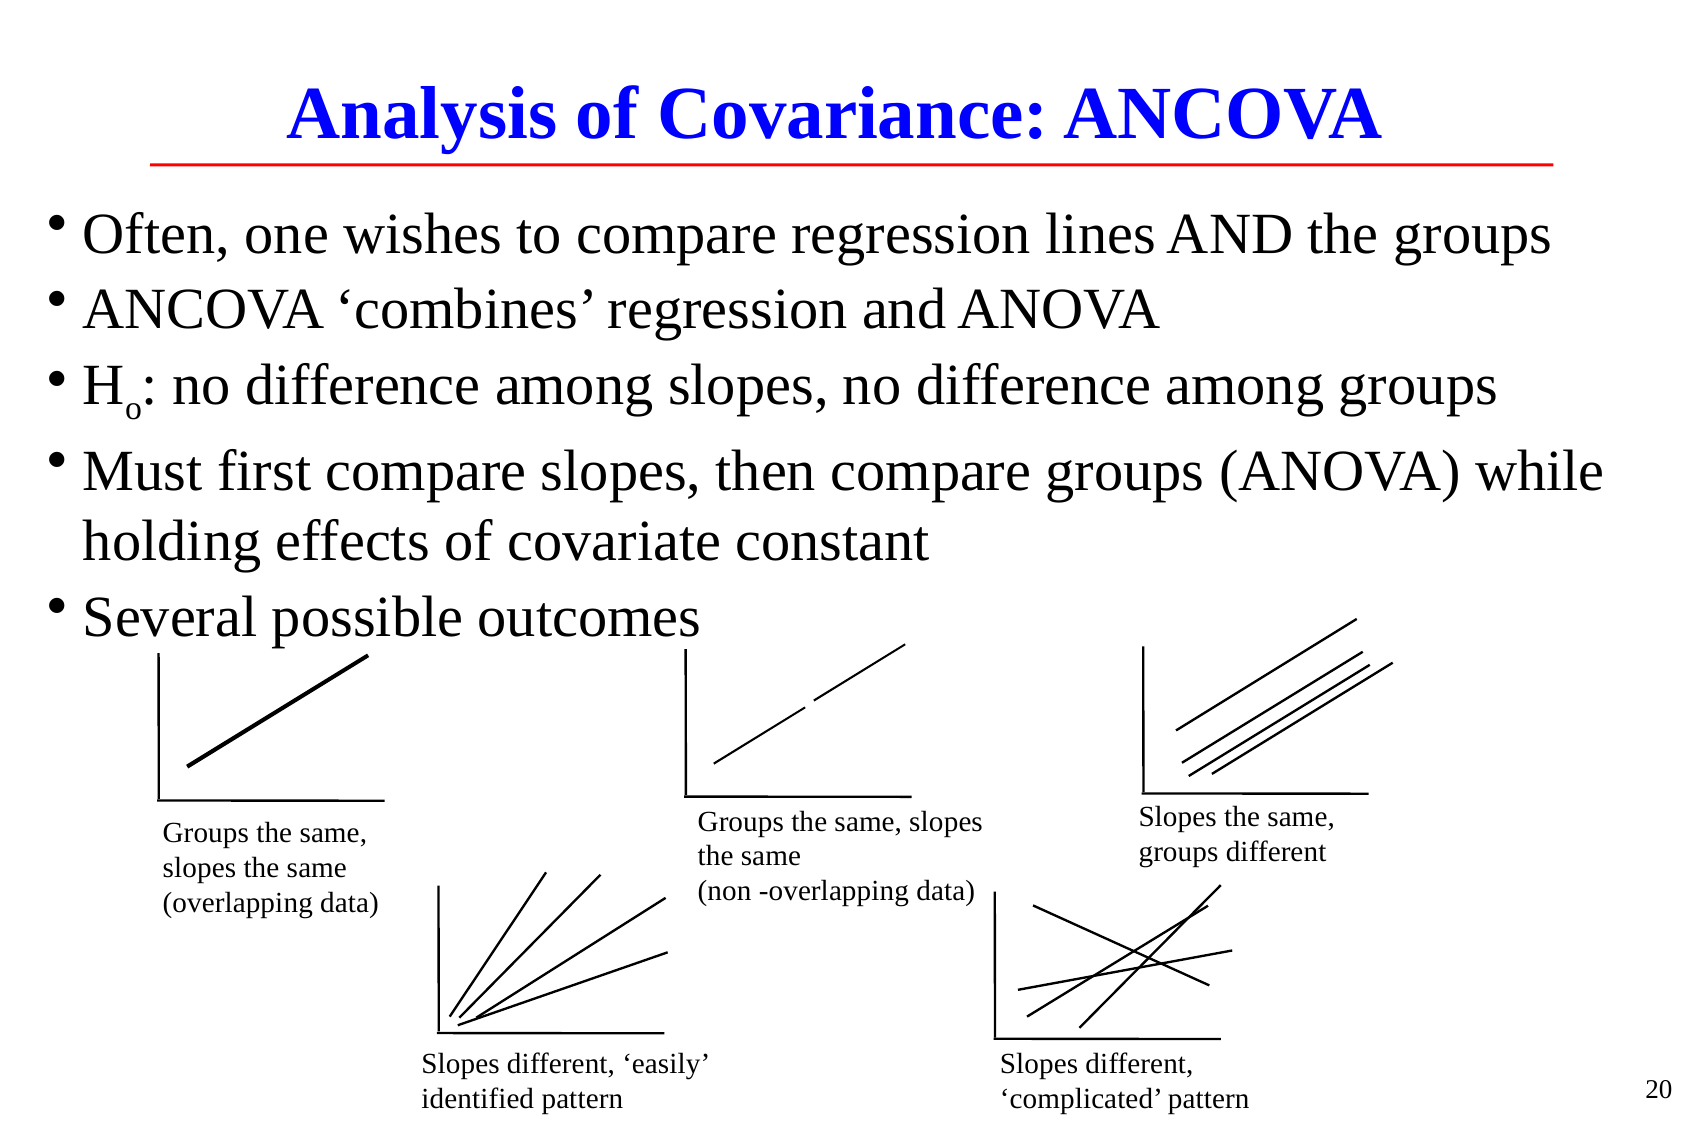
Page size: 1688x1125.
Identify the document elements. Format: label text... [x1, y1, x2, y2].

text_box Slopes different, ‘complicated’ pattern [999, 1043, 1262, 1114]
text_box Often, one wishes to compare regression lines AND the groups ANCOVA ‘combines’ regression and ANOVA Ho: no difference among slopes, no difference among groups Must first compare slopes, then compare groups (ANOVA) while holding effects of covariate constant Several possible outcomes [32, 187, 1647, 656]
slide_number 20 [1335, 1050, 1688, 1125]
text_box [993, 884, 1233, 1040]
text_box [156, 652, 385, 801]
text_box Slopes different, ‘easily’ identified pattern [421, 1044, 745, 1115]
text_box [683, 643, 912, 798]
text_box Groups the same, slopes the same (non -overlapping data) [697, 801, 1014, 907]
text_box Groups the same, slopes the same (overlapping data) [162, 813, 425, 919]
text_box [436, 872, 668, 1034]
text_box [1141, 618, 1393, 794]
title Analysis of Covariance: ANCOVA [64, 14, 1605, 187]
text_box Slopes the same, groups different [1138, 796, 1400, 867]
